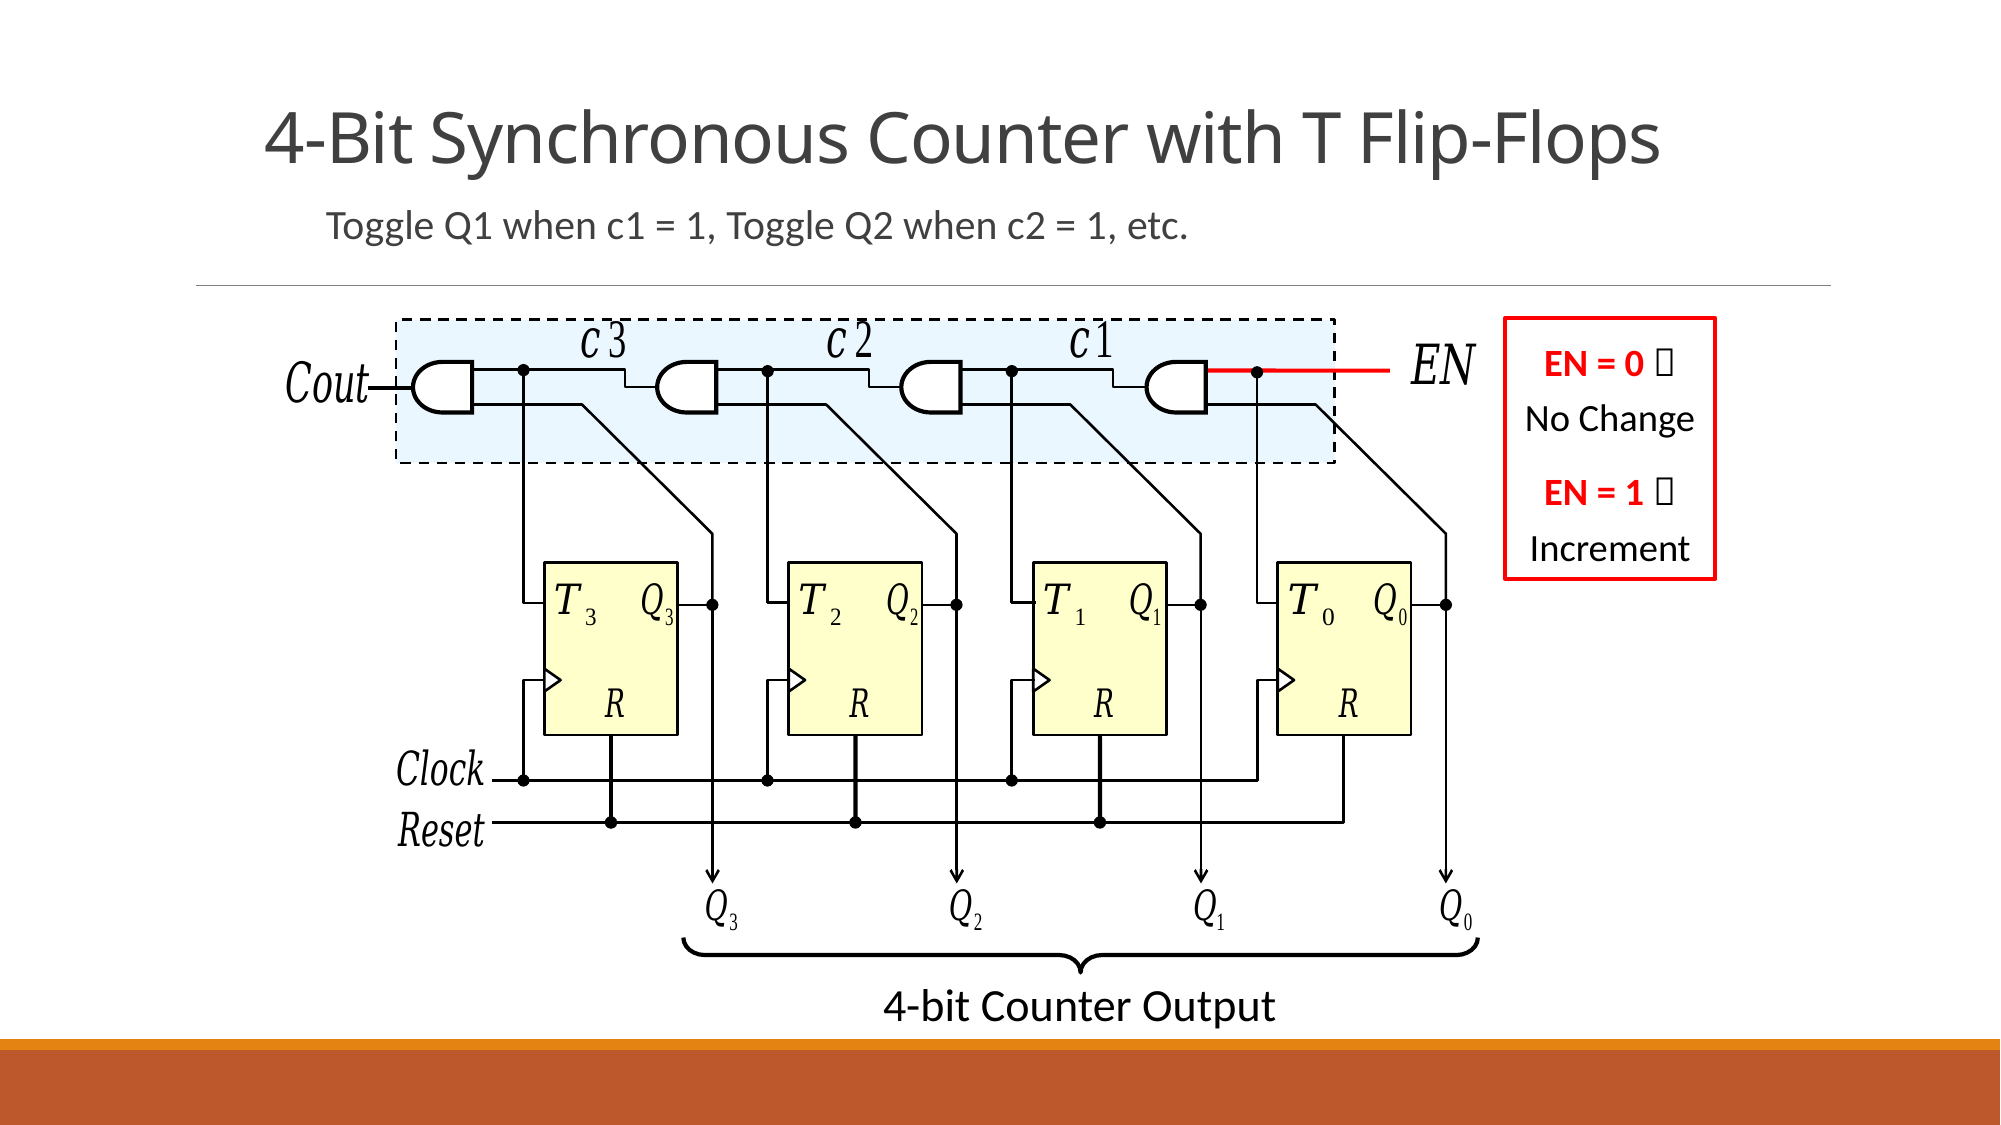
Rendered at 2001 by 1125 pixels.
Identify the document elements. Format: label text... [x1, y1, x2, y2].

title 4-Bit Synchronous Counter with T Flip-Flops [249, 47, 1750, 186]
list Toggle Q1 when c1 = 1, Toggle Q2 when c2 = 1, etc. [310, 196, 1690, 275]
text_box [285, 308, 1481, 1034]
text_box EN = 0  No Change EN = 1  Increment [1505, 318, 1716, 579]
